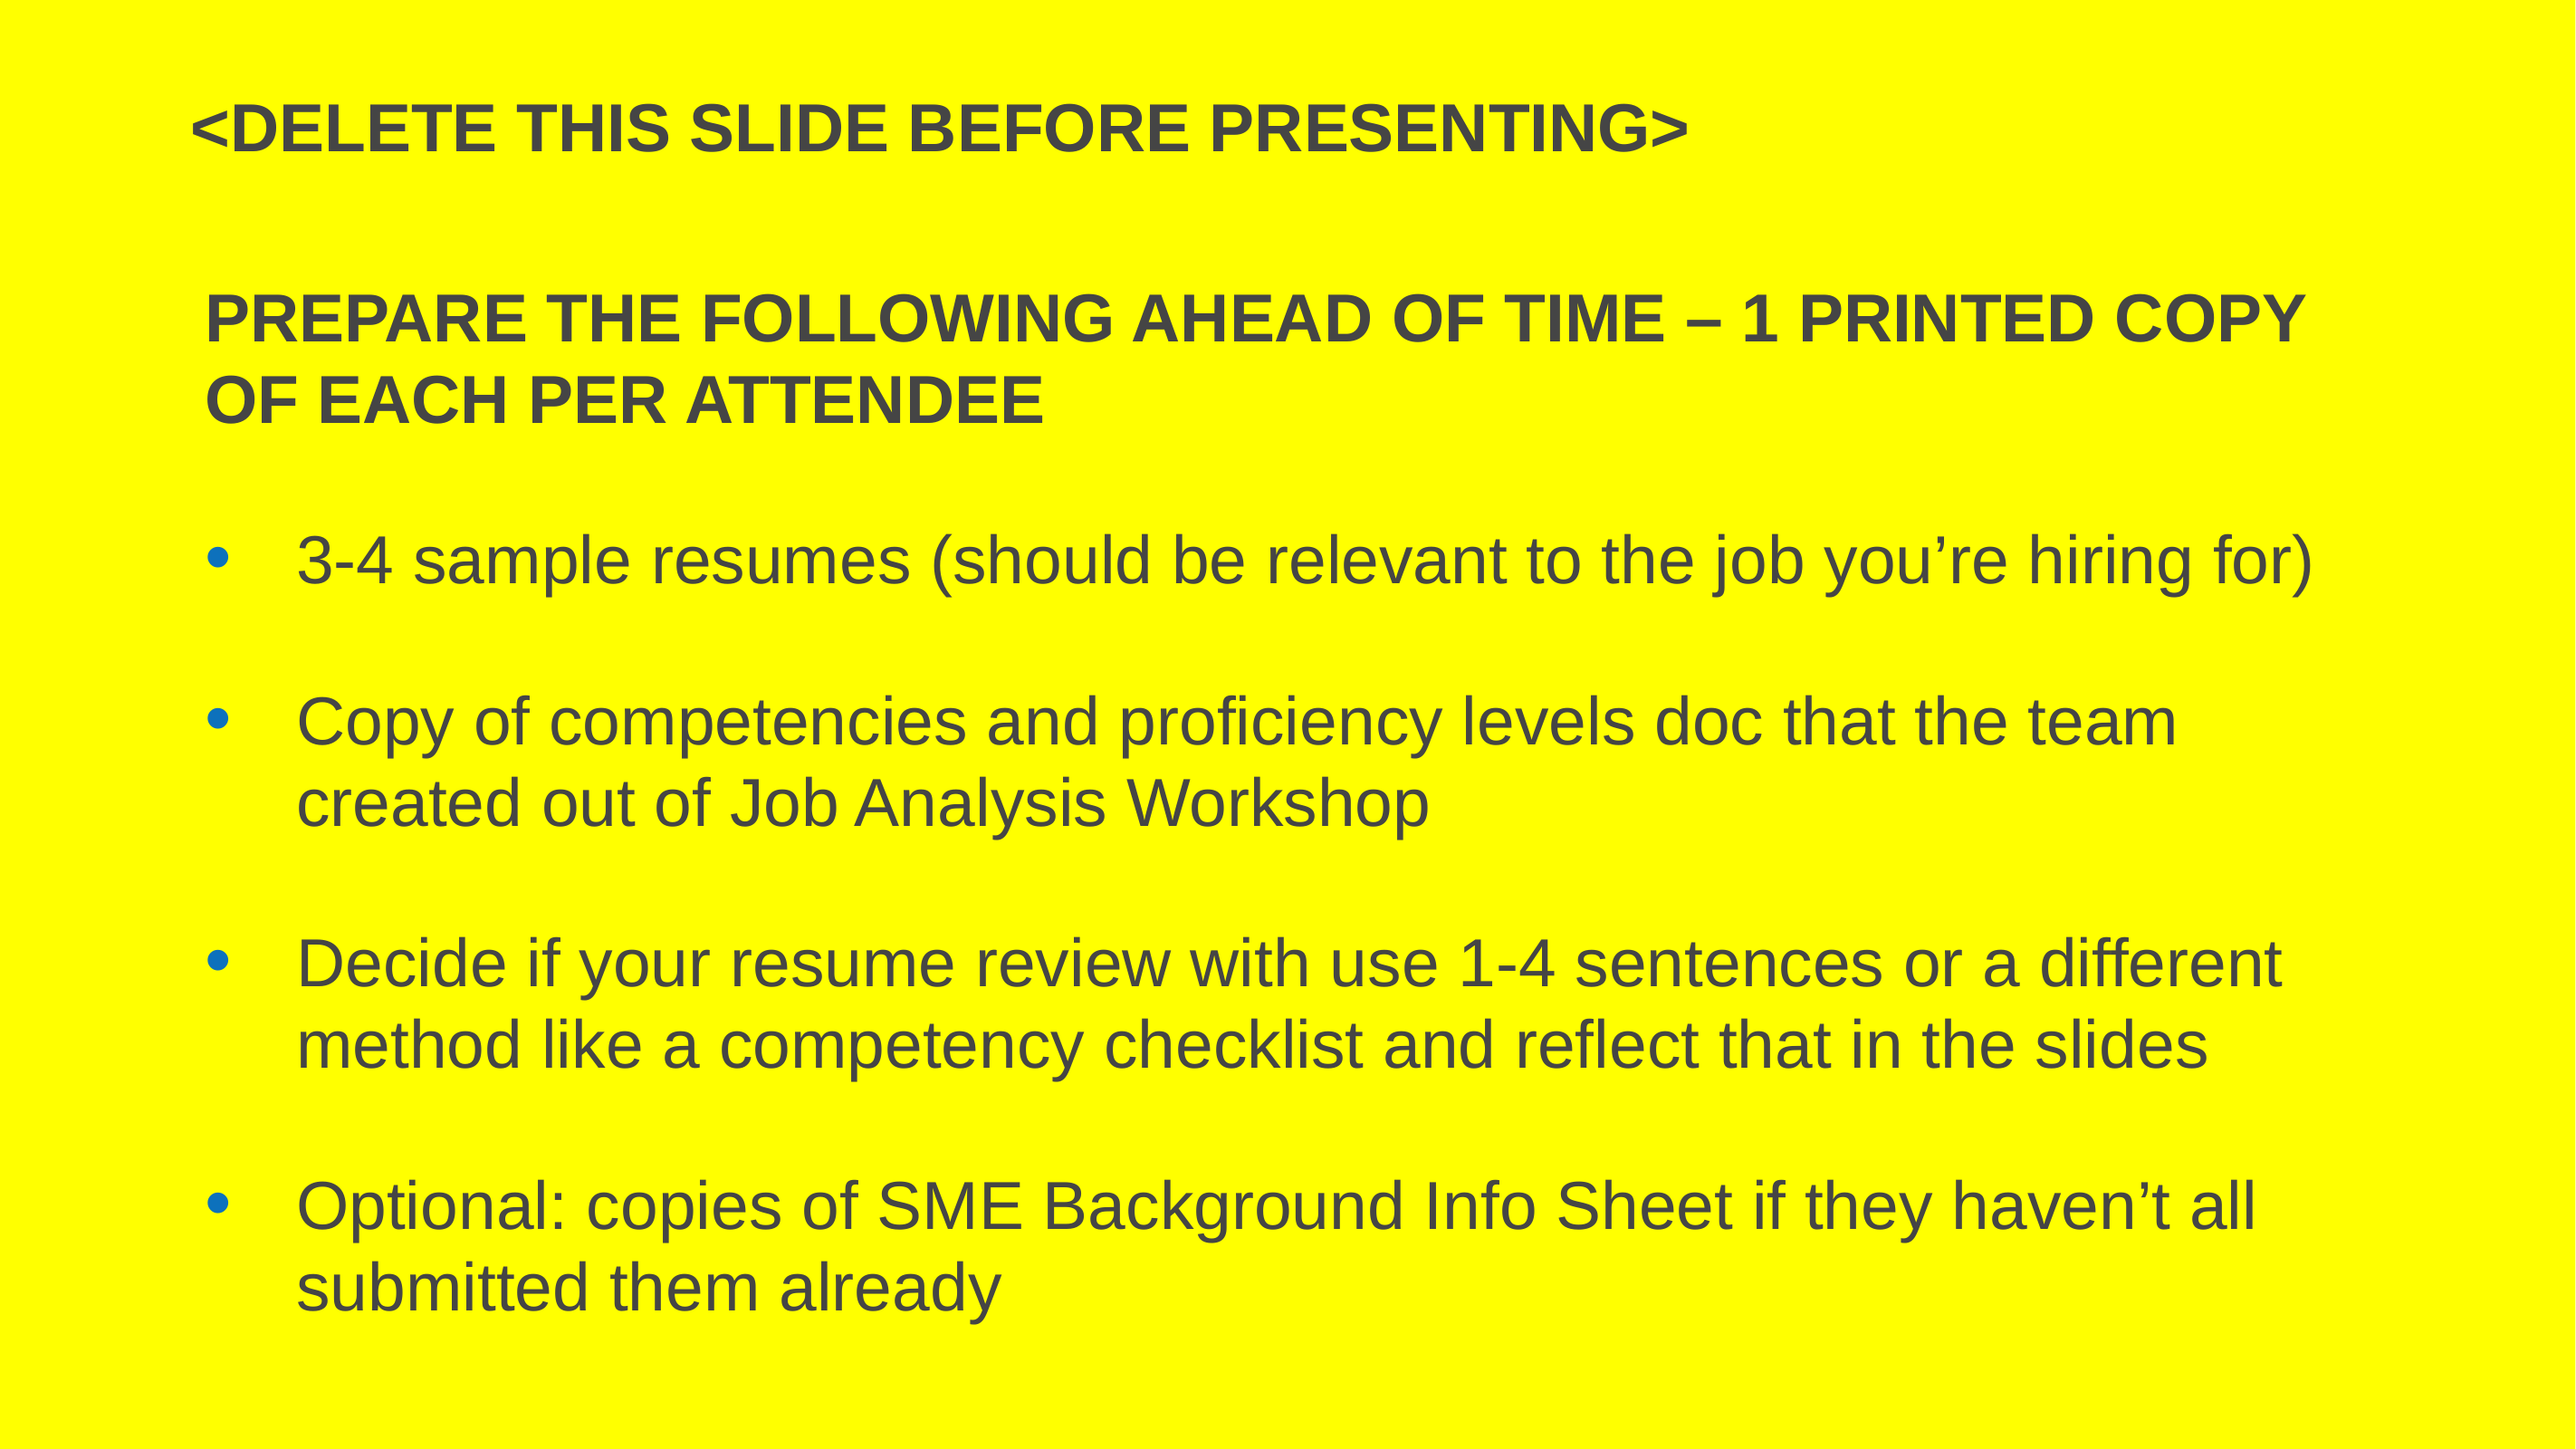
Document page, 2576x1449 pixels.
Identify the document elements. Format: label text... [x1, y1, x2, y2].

list PREPARE THE FOLLOWING AHEAD OF TIME – 1 PRINTED COPY OF EACH PER ATTENDEE 3-4 sample resumes (should be relevant to the job you’re hiring for) Copy of competencies and proficiency levels doc that the team created out of Job Analysis Workshop Decide if your resume review with use 1-4 sentences or a different method like a competency checklist and reflect that in the slides Optional: copies of SME Background Info Sheet if they haven’t all submitted them already [177, 273, 2399, 1333]
title <Delete THIS SLIDE BEFORE PRESENTING> [177, 77, 2399, 269]
